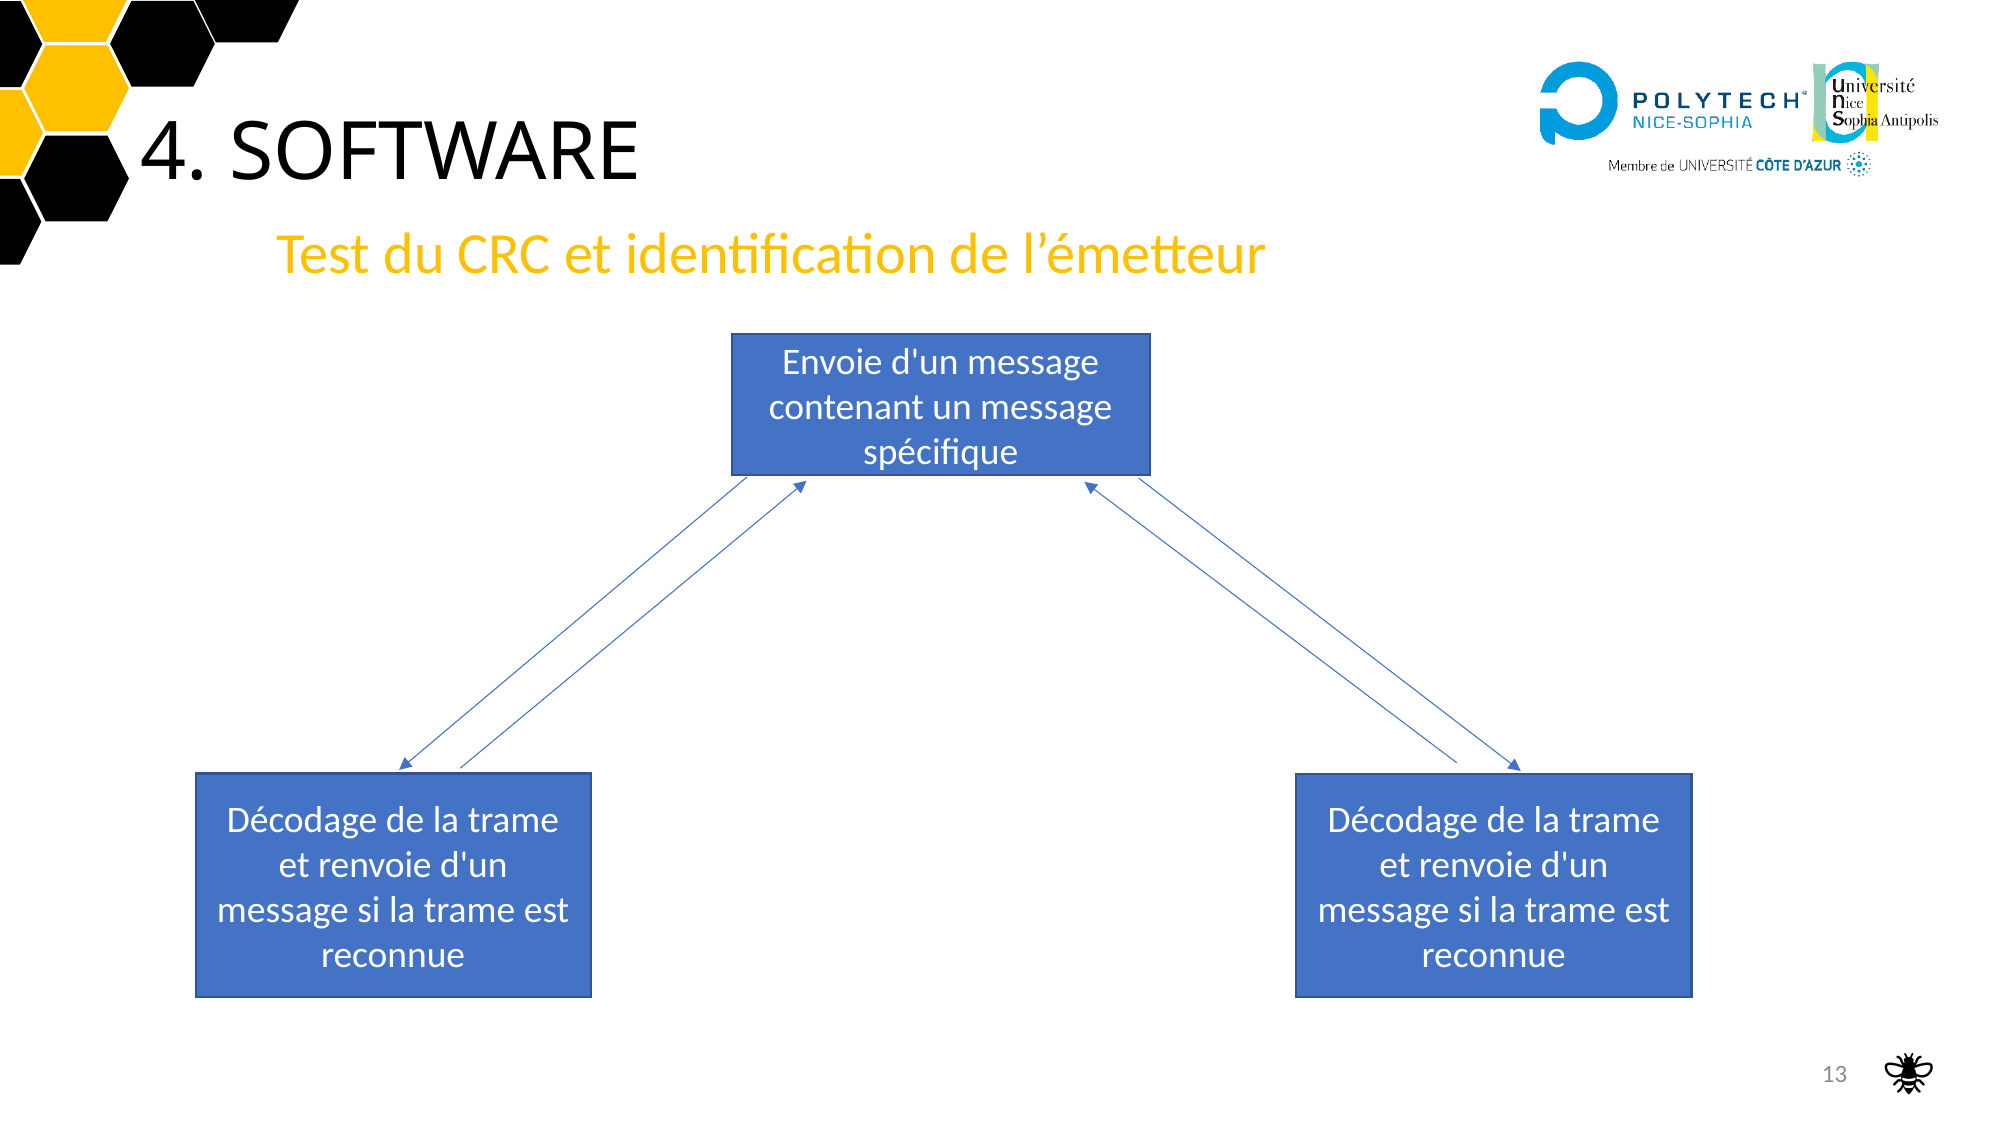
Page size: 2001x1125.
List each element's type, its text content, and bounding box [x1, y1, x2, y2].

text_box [399, 477, 747, 770]
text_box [1084, 481, 1457, 763]
text_box Décodage de la trame et renvoie d'un message si la trame est reconnue [1295, 773, 1693, 998]
picture [1540, 60, 1938, 186]
text_box Test du CRC et identification de l’émetteur [300, 207, 1302, 293]
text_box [1138, 478, 1521, 771]
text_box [460, 480, 807, 769]
text_box 4. SOFTWARE [300, 68, 699, 207]
text_box Envoie d'un message contenant un message spécifique [731, 333, 1151, 476]
picture [1540, 78, 1602, 124]
text_box Décodage de la trame et renvoie d'un message si la trame est reconnue [195, 772, 592, 998]
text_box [0, 0, 300, 398]
picture [1879, 1044, 1938, 1103]
slide_number 13 [1412, 1042, 1863, 1103]
